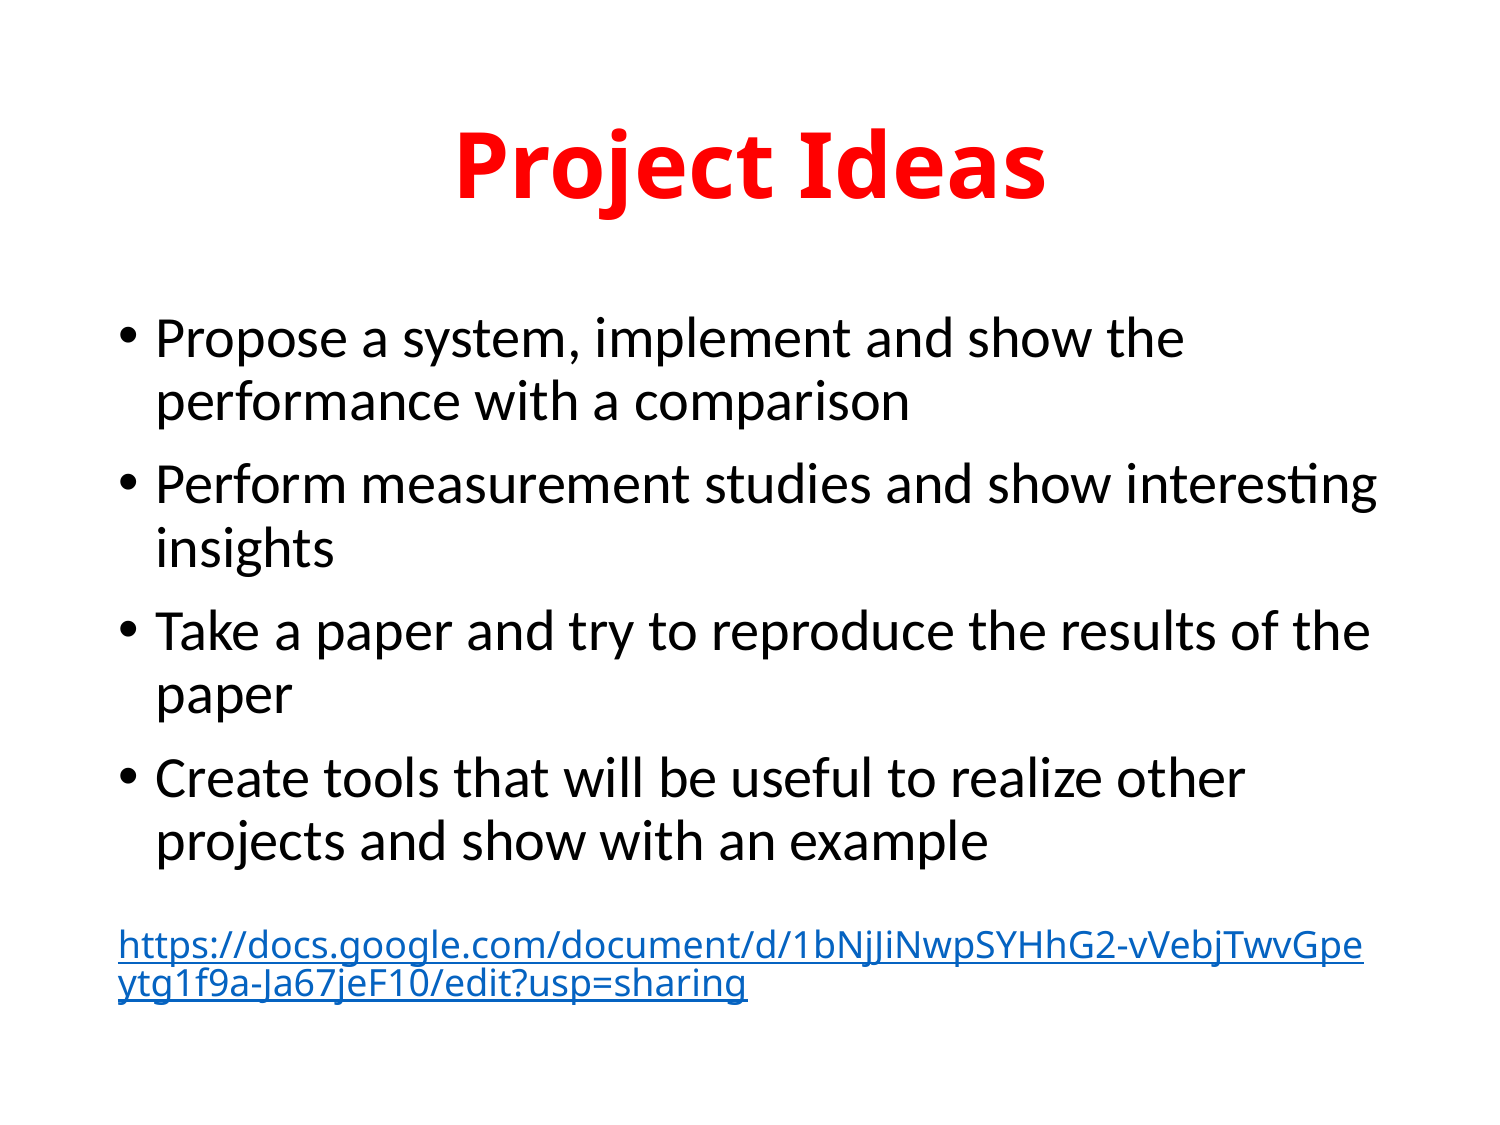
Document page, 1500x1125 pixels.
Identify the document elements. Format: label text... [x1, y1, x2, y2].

text_box https://docs.google.com/document/d/1bNjJiNwpSYHhG2-vVebjTwvGpeytg1f9a-Ja67jeF10/edit?usp=sharing [103, 913, 1397, 980]
title Project Ideas [103, 59, 1397, 278]
list Propose a system, implement and show the performance with a comparison Perform measurement studies and show interesting insights Take a paper and try to reproduce the results of the paper Create tools that will be useful to realize other projects and show with an example [103, 980, 1397, 1014]
list Propose a system, implement and show the performance with a comparison Perform measurement studies and show interesting insights Take a paper and try to reproduce the results of the paper Create tools that will be useful to realize other projects and show with an example [103, 299, 1397, 913]
